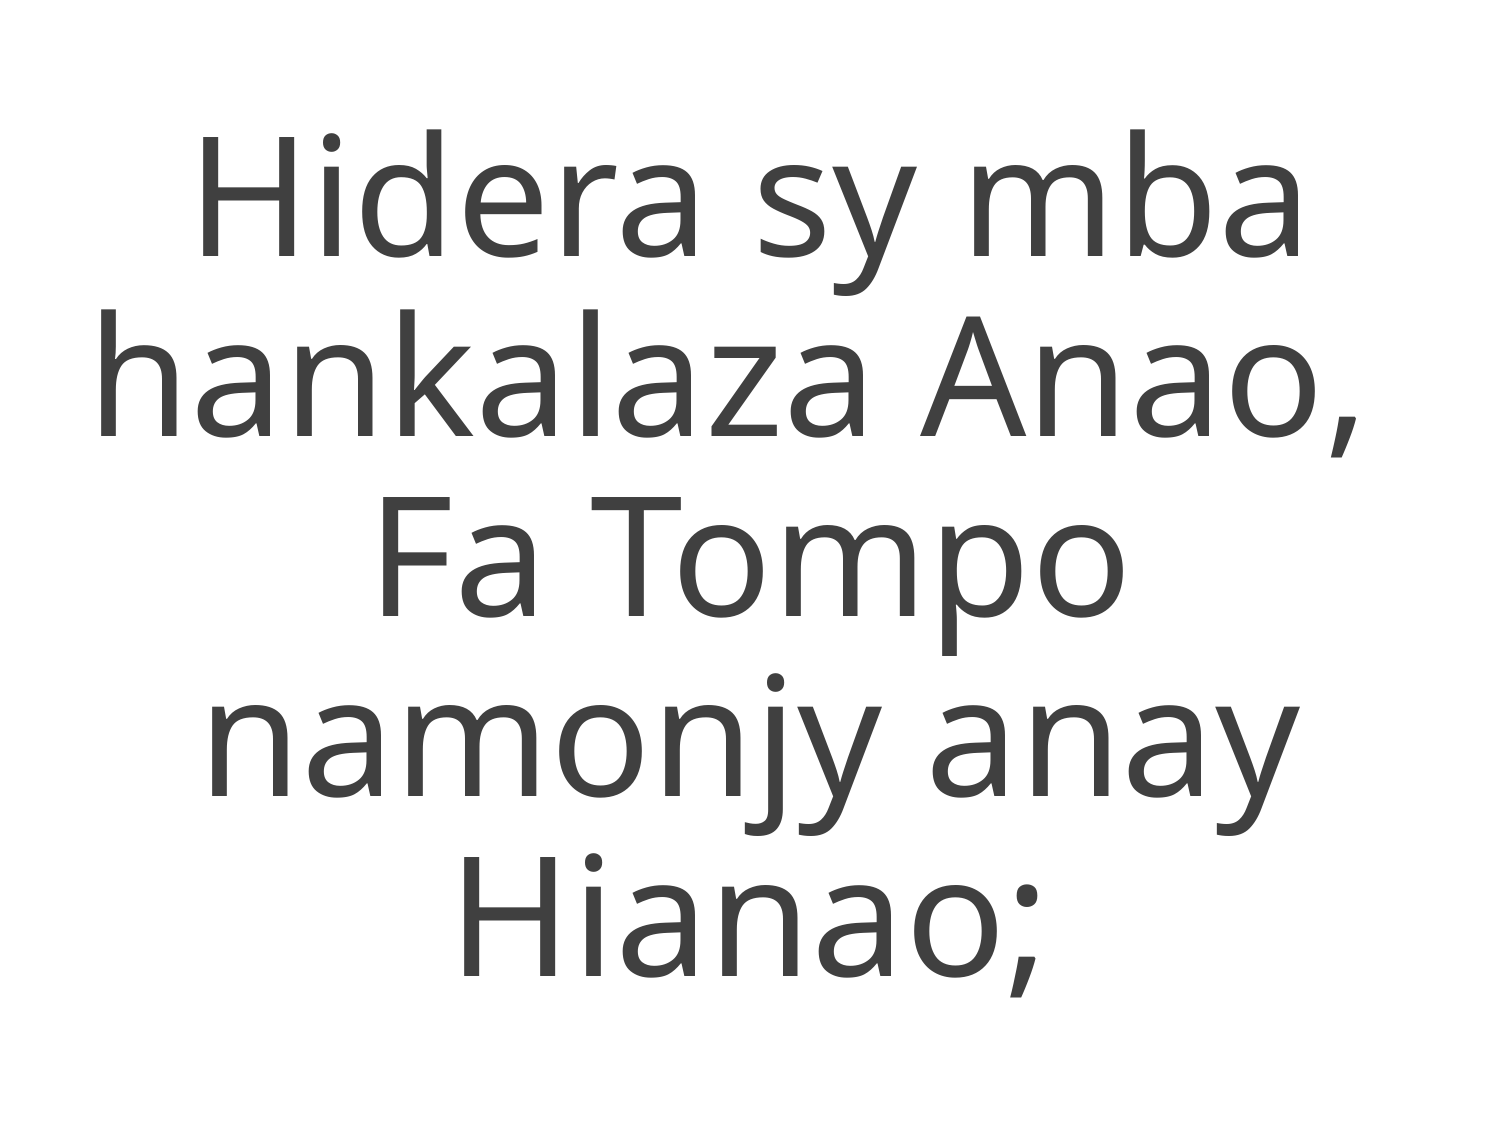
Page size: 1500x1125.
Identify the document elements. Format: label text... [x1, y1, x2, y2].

title Hidera sy mba hankalaza Anao, Fa Tompo namonjy anay Hianao; [0, 453, 1500, 672]
